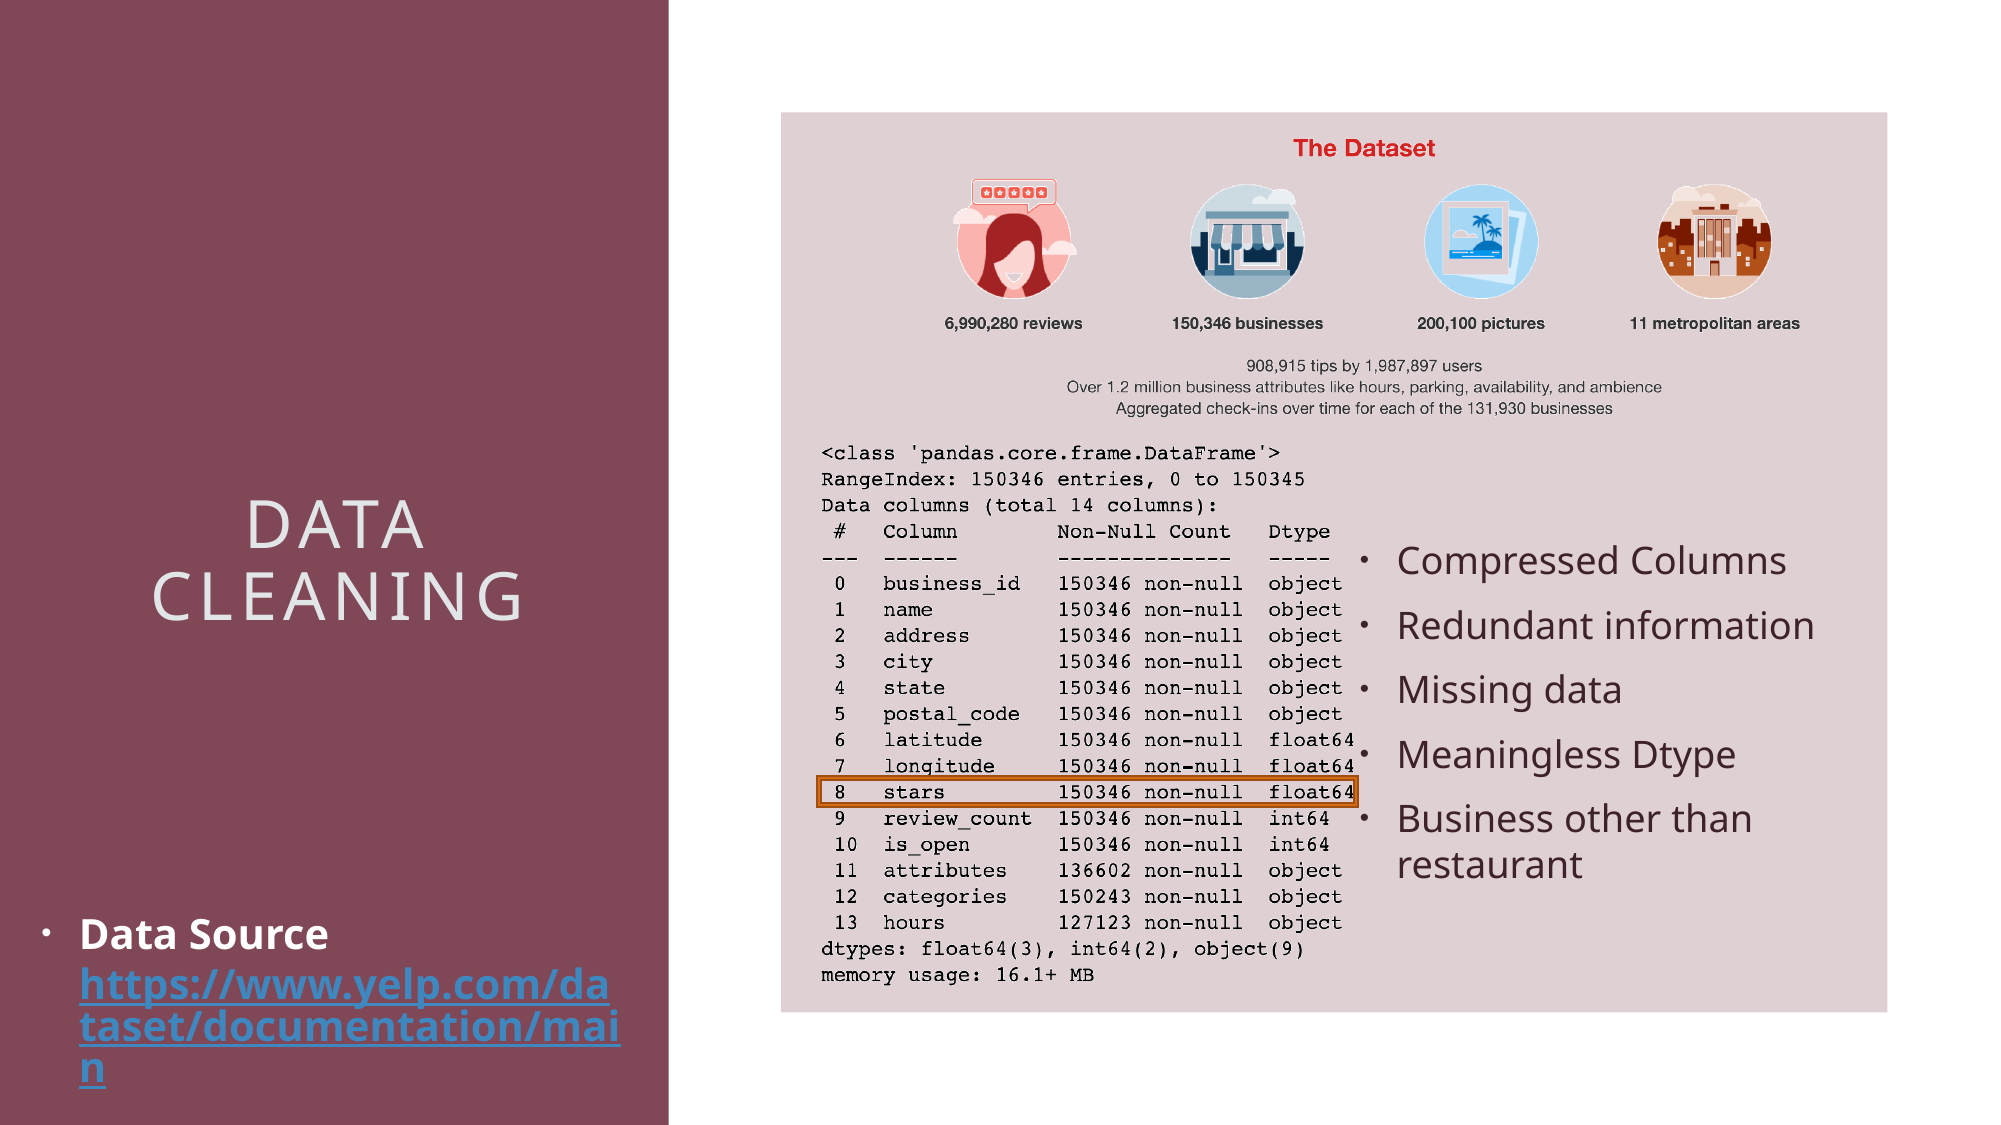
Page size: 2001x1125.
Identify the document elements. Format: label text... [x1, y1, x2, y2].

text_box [810, 436, 1372, 990]
text_box [670, 0, 2000, 1125]
title Data Cleaning [112, 224, 563, 899]
picture [915, 118, 1819, 439]
list Compressed Columns Redundant information Missing data Meaningless Dtype Business other than restaurant [1372, 529, 1906, 898]
text_box Data Source https://www.yelp.com/dataset/documentation/main [26, 899, 643, 1080]
text_box [780, 111, 1888, 1013]
text_box [0, 0, 670, 1125]
